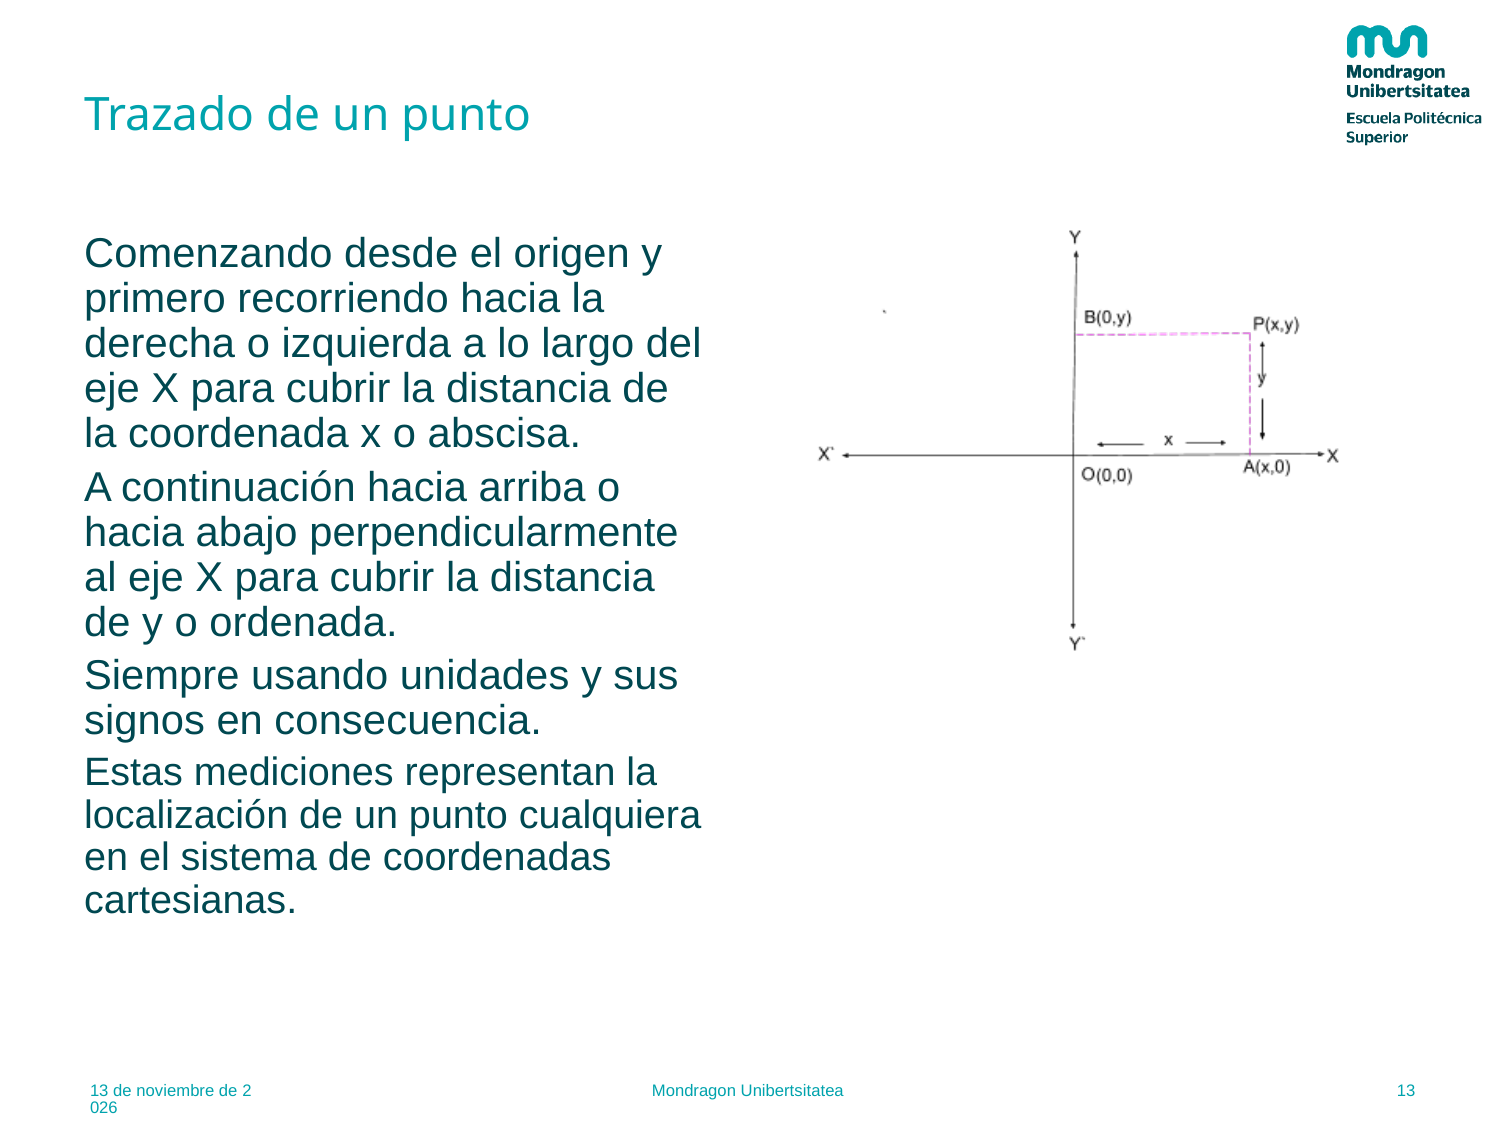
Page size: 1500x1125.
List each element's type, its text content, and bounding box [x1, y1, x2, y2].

list Comenzando desde el origen y primero recorriendo hacia la derecha o izquierda a lo largo del eje X para cubrir la distancia de la coordenada x o abscisa. A continuación hacia arriba o hacia abajo perpendicularmente al eje X para cubrir la distancia de y o ordenada. Siempre usando unidades y sus signos en consecuencia. Estas mediciones representan la localización de un punto cualquiera en el sistema de coordenadas cartesianas. [69, 223, 724, 1019]
picture [1320, 0, 1500, 170]
footer Mondragon Unibertsitatea [356, 1059, 1140, 1120]
picture [809, 223, 1409, 657]
slide_number 13 [1238, 1059, 1431, 1120]
title Trazado de un punto [69, 77, 1327, 148]
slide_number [75, 1059, 269, 1120]
